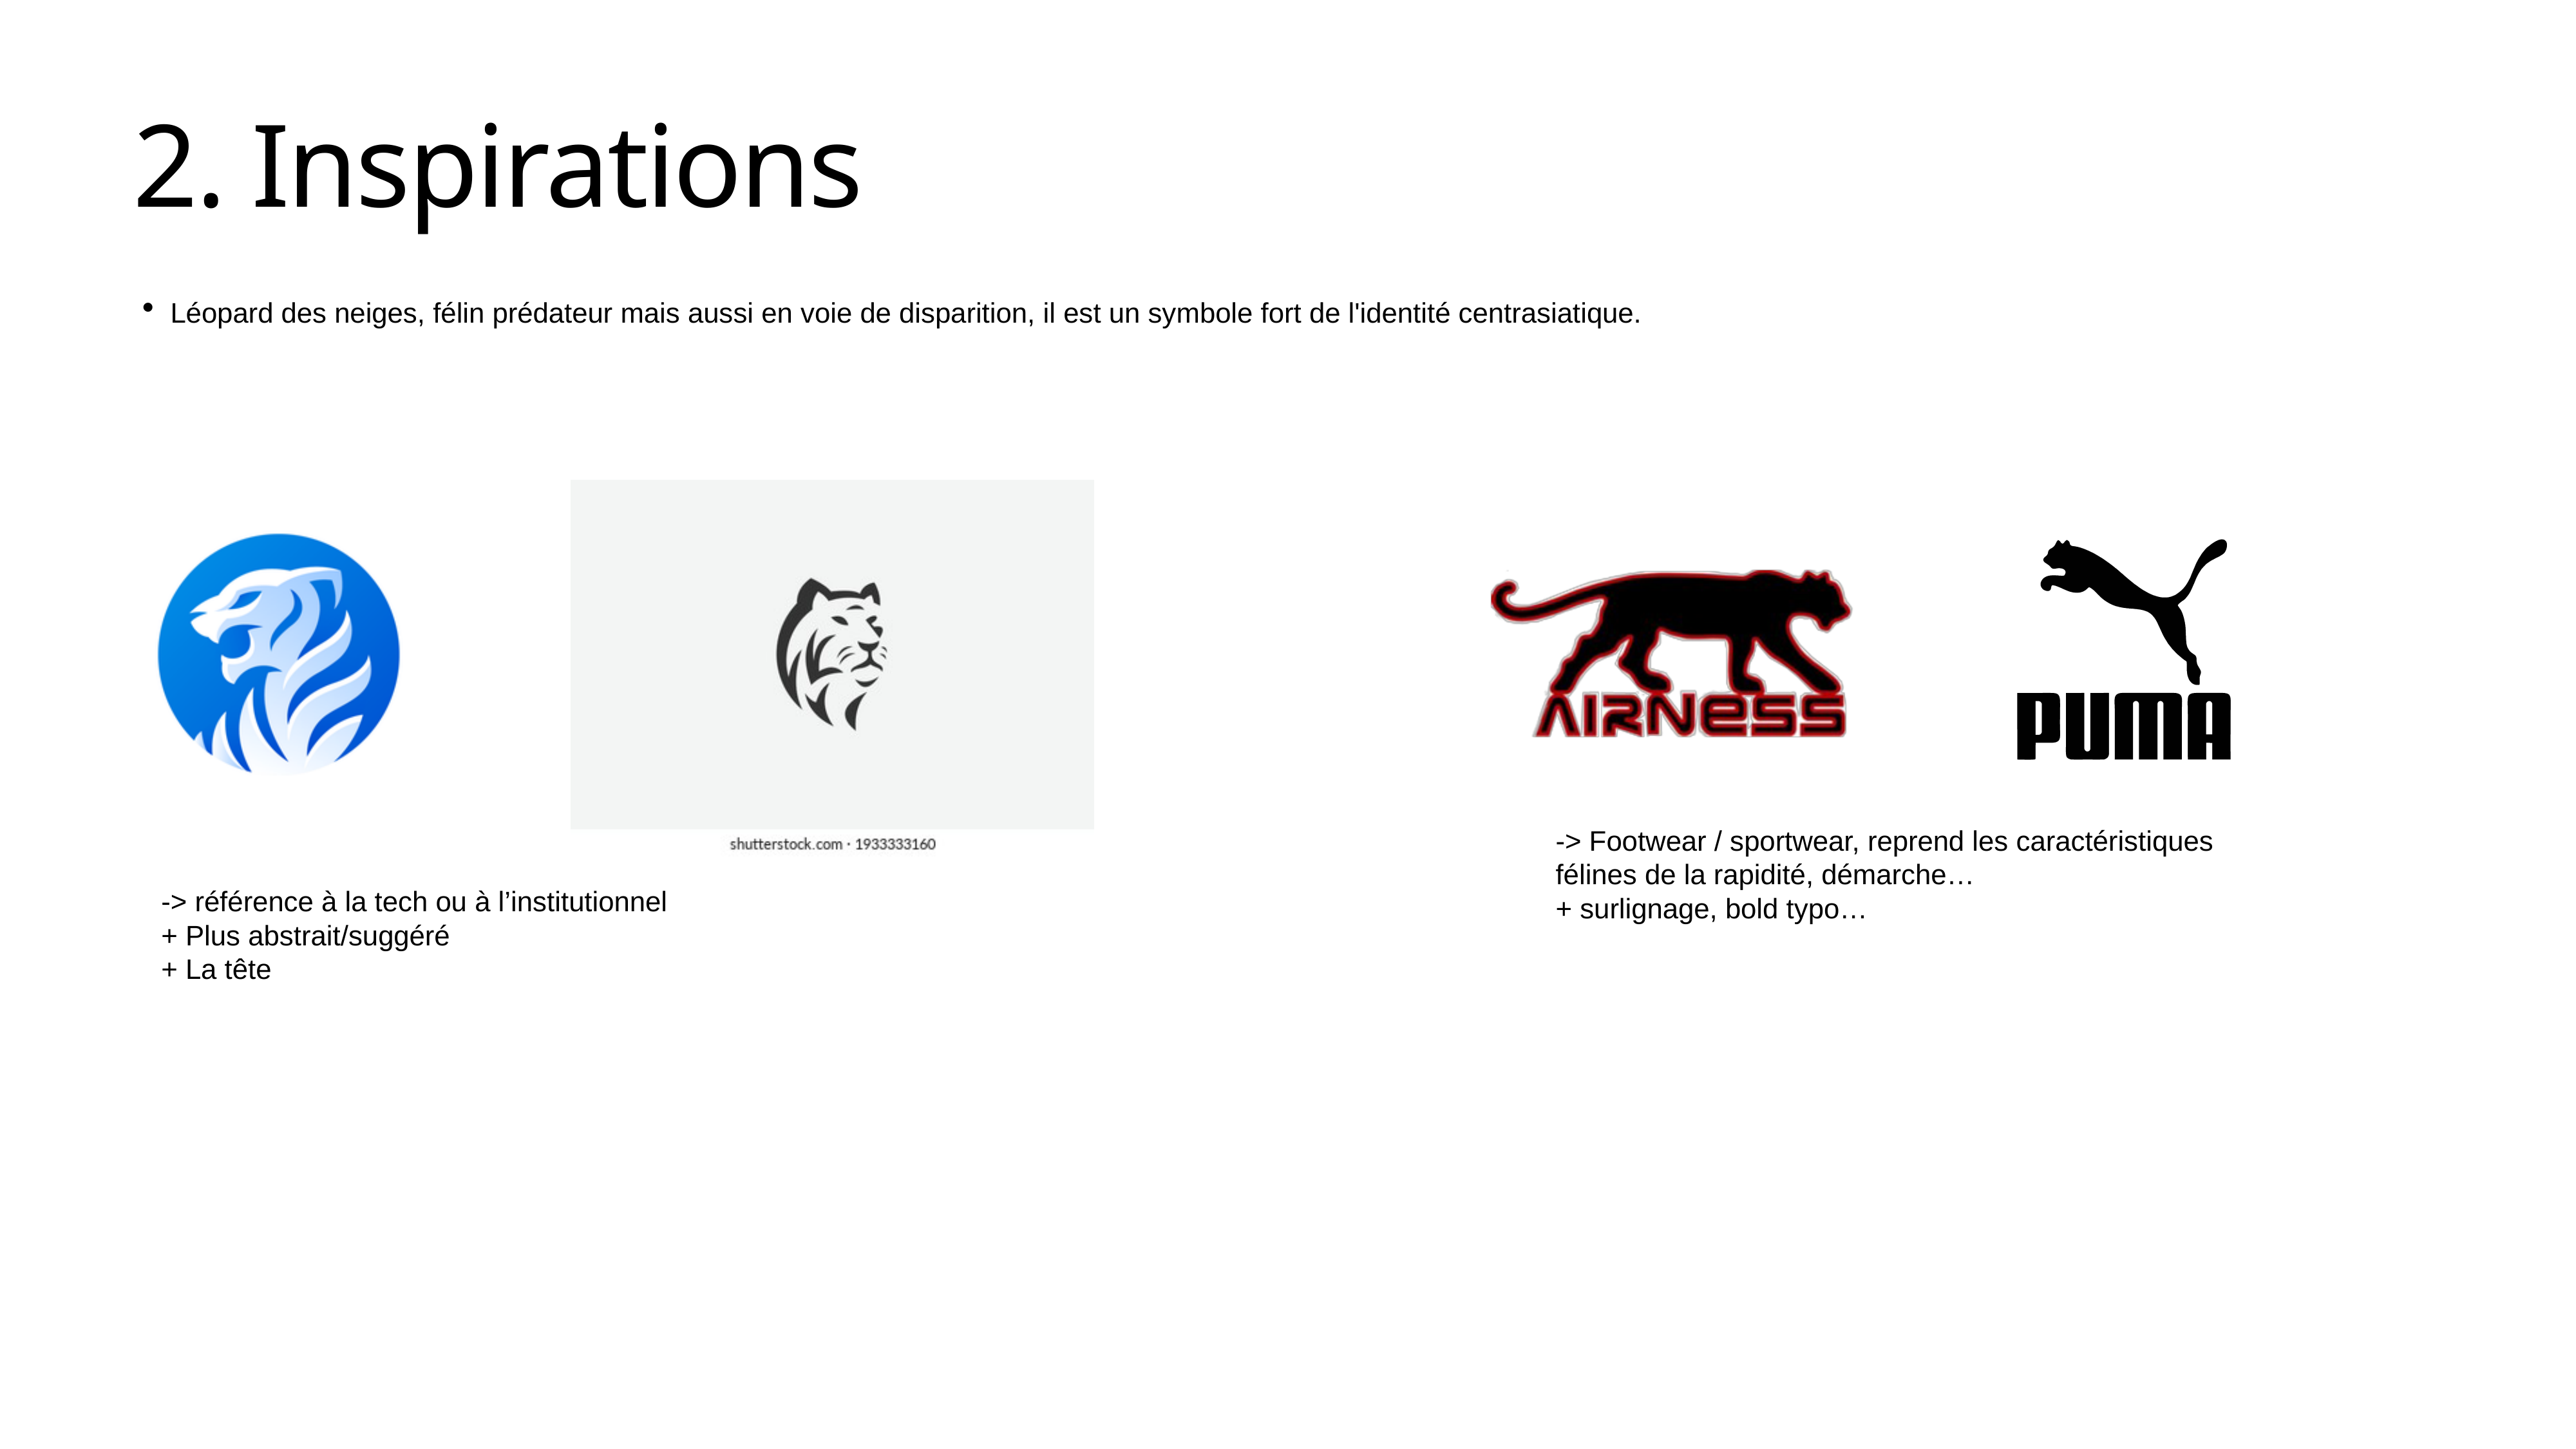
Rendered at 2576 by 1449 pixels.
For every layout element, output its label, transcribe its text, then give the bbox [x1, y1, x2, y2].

picture [1476, 545, 1880, 755]
text_box -> référence à la tech ou à l’institutionnel + Plus abstrait/suggéré + La tête [156, 878, 846, 990]
text_box Léopard des neiges, félin prédateur mais aussi en voie de disparition, il est un symbole fort de l'identité centrasiatique. [137, 289, 1649, 334]
picture [1922, 536, 2325, 763]
text_box -> Footwear / sportwear, reprend les caractéristiques félines de la rapidité, démarche… + surlignage, bold typo… [1550, 817, 2240, 930]
picture [571, 480, 1095, 857]
picture [10, 453, 548, 857]
title 2. Inspirations [127, 113, 2449, 266]
